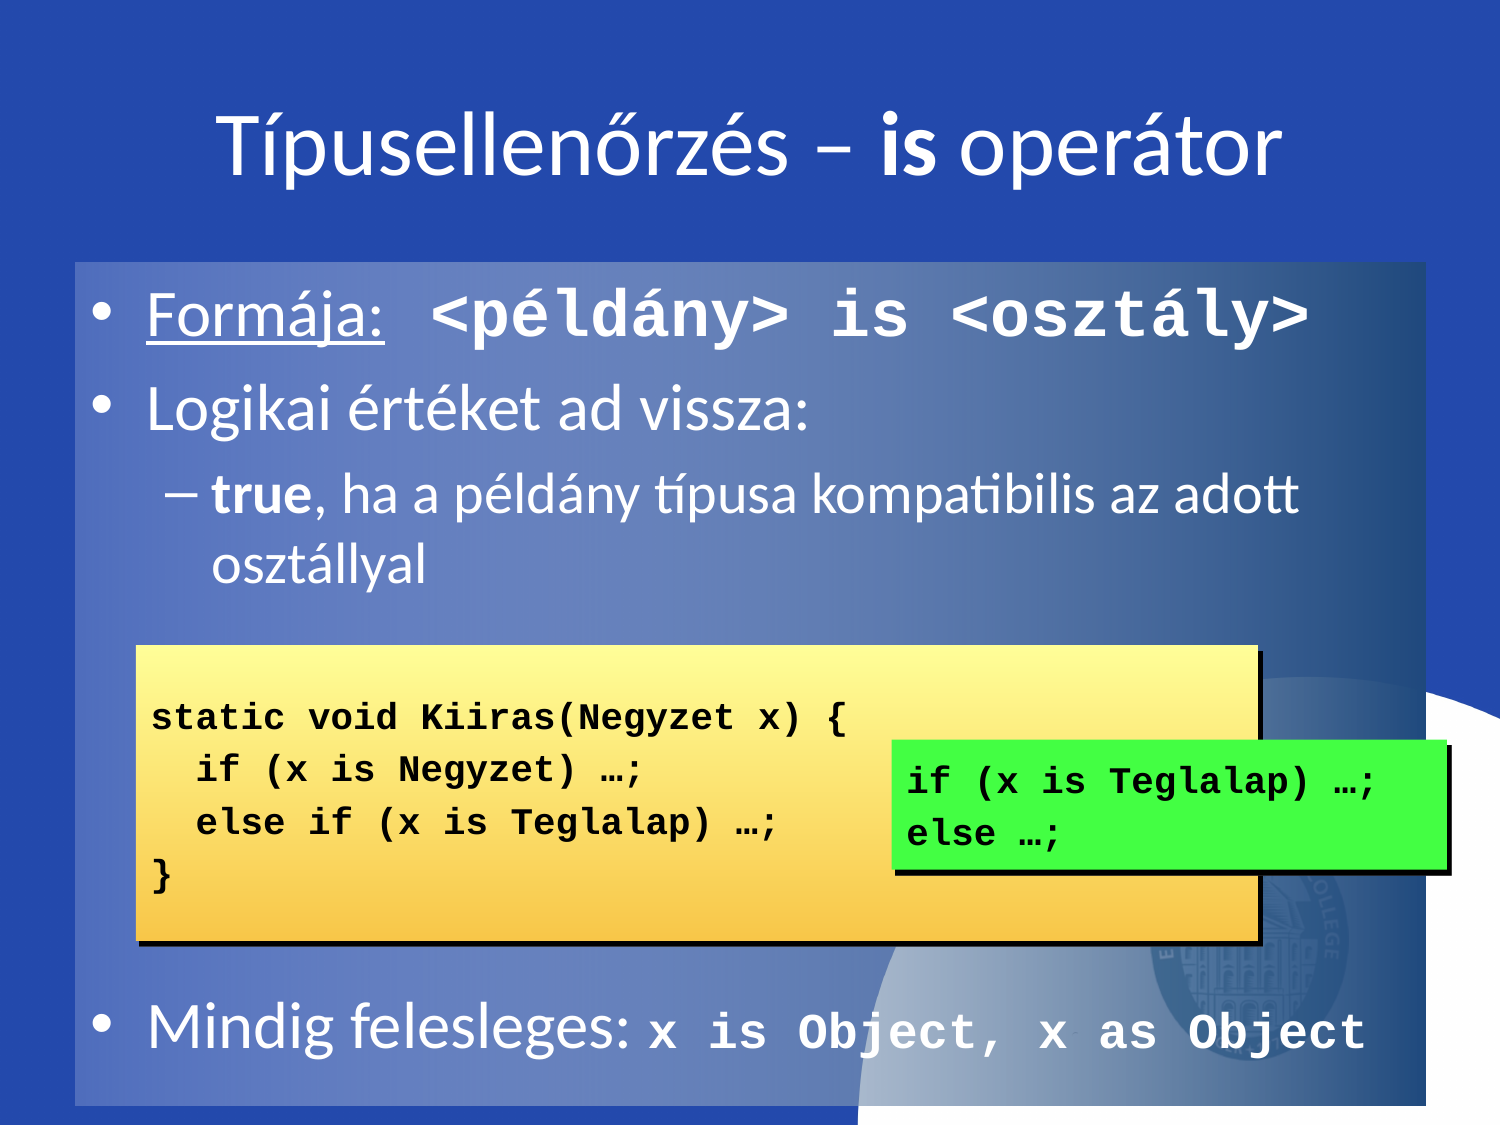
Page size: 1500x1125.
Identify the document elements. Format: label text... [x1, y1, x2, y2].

list Formája: <példány> is <osztály> Logikai értéket ad vissza: true, ha a példány típusa kompatibilis az adott osztállyal Mindig felesleges: x is Object, x as Object [75, 262, 1425, 1106]
picture [0, 0, 1500, 1125]
text_box static void Kiiras(Negyzet x) { if (x is Negyzet) …; else if (x is Teglalap) …; } [135, 645, 1258, 941]
text_box if (x is Teglalap) …; else …; [891, 739, 1447, 870]
title Típusellenőrzés – is operátor [75, 45, 1425, 233]
